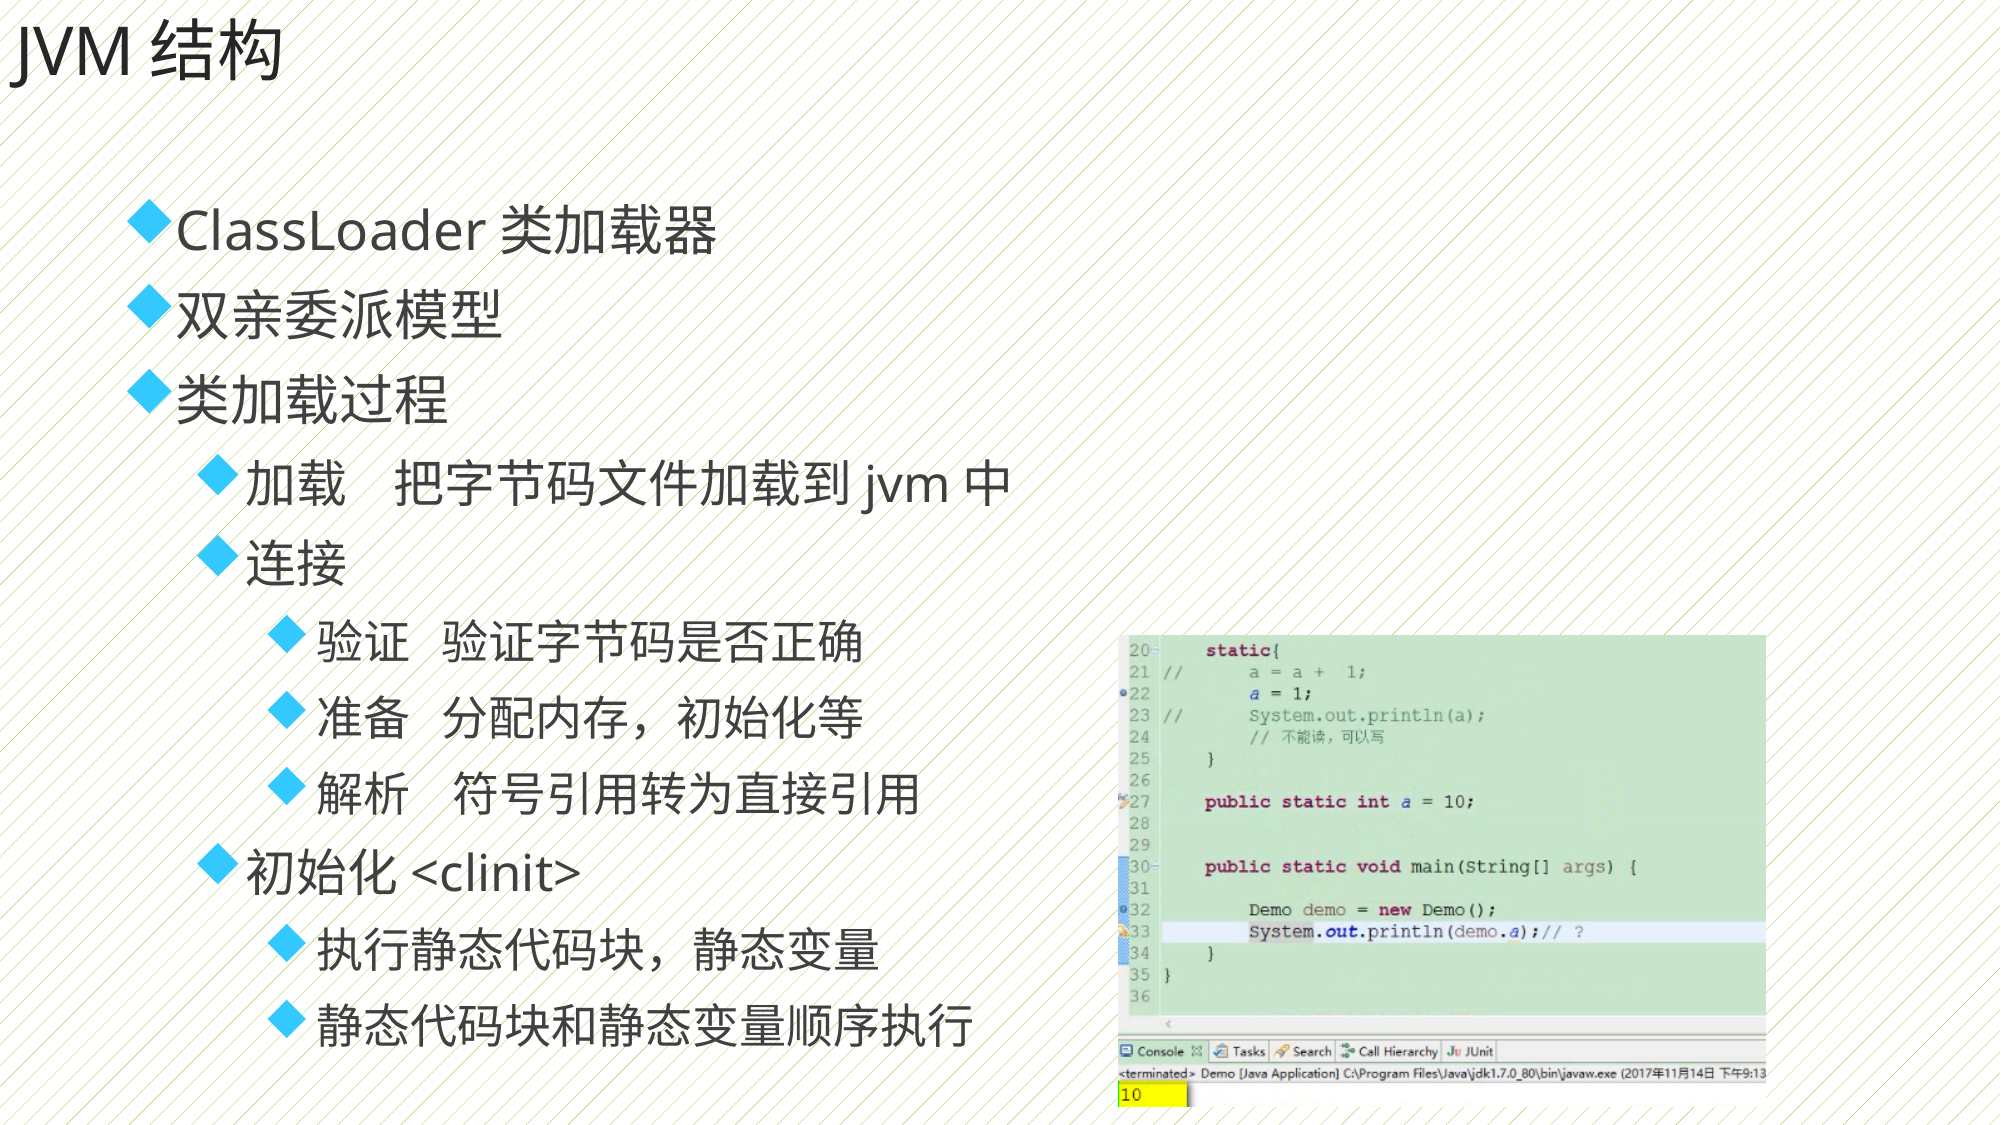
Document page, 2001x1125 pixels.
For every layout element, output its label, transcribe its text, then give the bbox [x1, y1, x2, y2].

list ClassLoader类加载器 双亲委派模型 类加载过程 加载 把字节码文件加载到jvm中 连接 验证 验证字节码是否正确 准备 分配内存，初始化等 解析 符号引用转为直接引用 初始化<clinit> 执行静态代码块，静态变量 静态代码块和静态变量顺序执行 [107, 188, 1706, 1070]
title JVM结构 [0, 0, 1411, 97]
picture [1118, 634, 1766, 1107]
